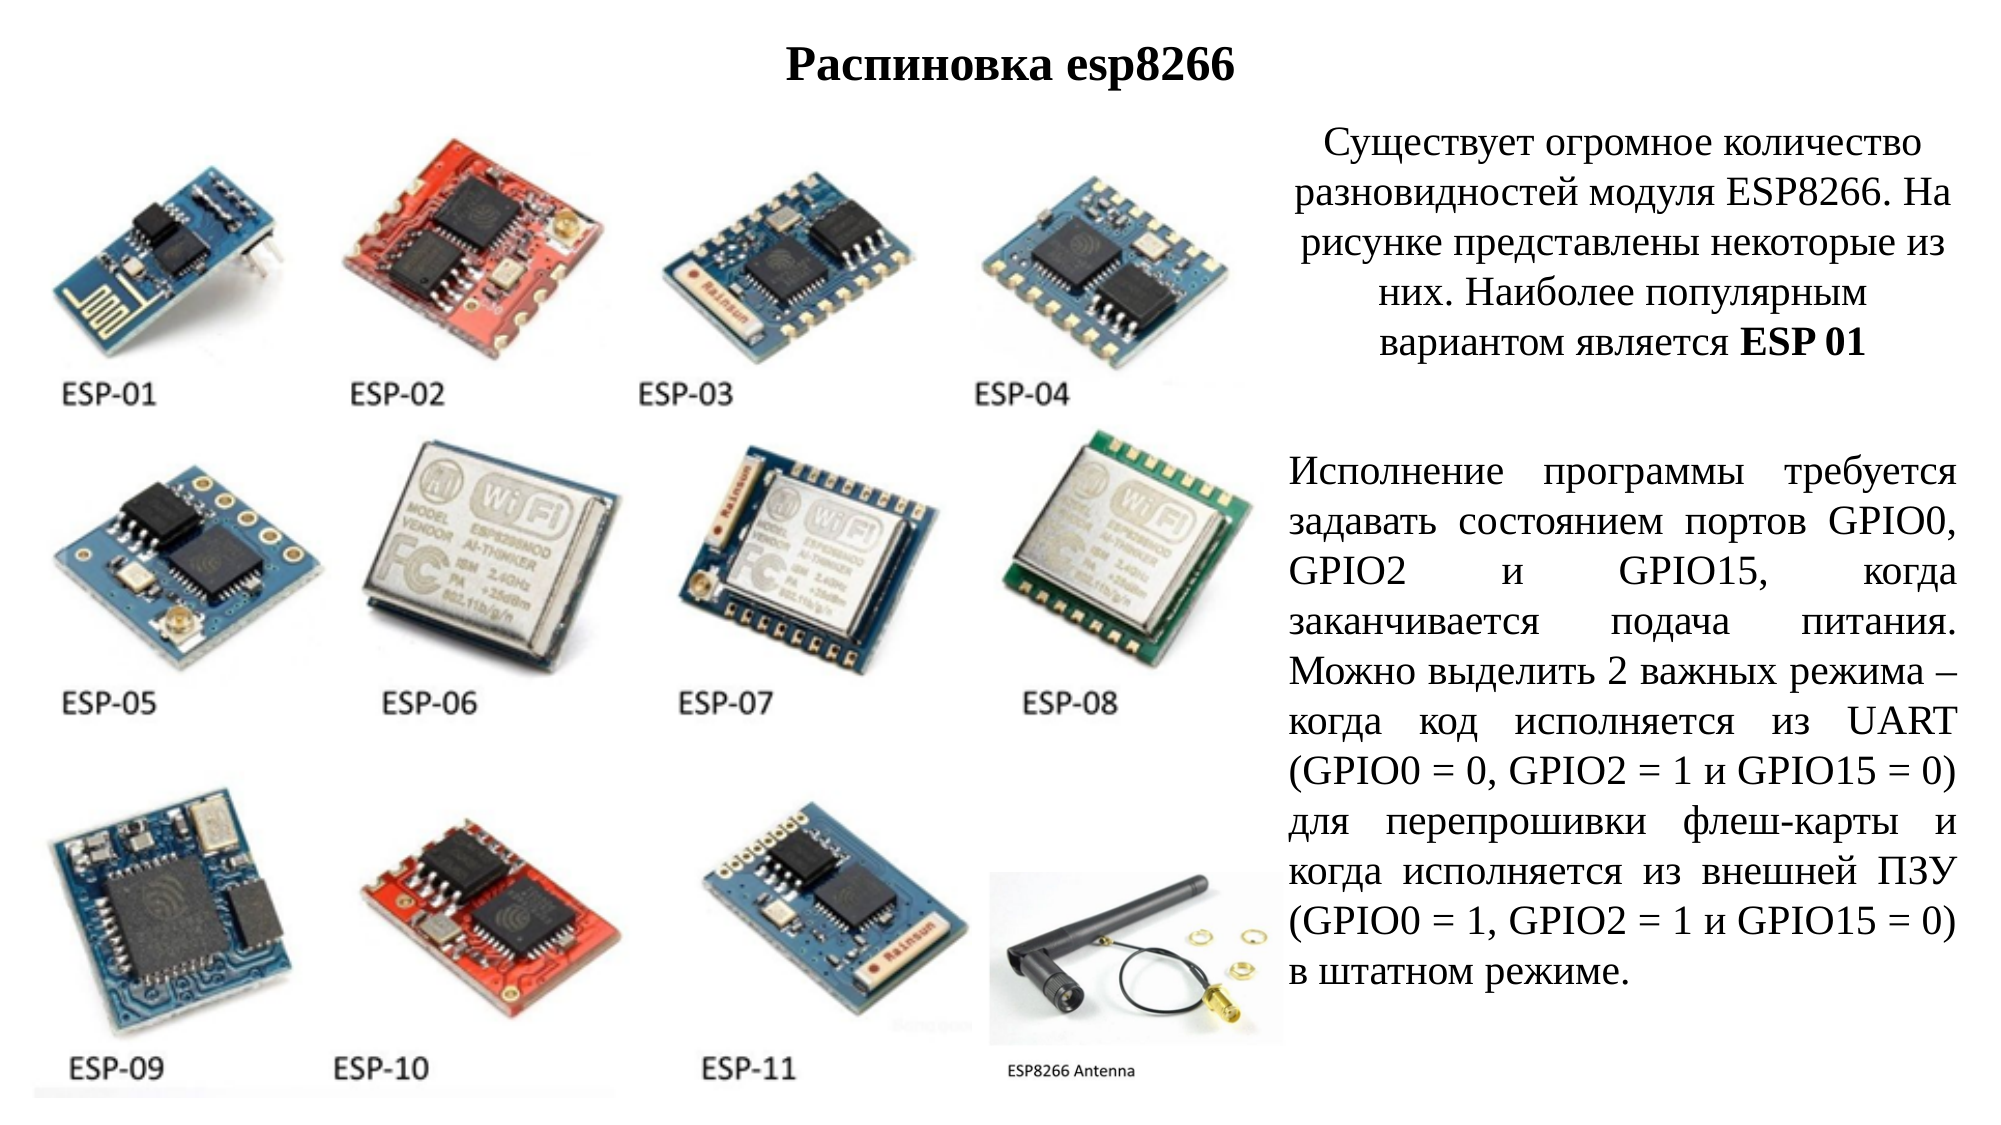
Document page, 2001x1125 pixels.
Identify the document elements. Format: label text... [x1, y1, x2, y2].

text_box Распиновка esp8266 [770, 23, 1771, 106]
text_box Исполнение программы требуется задавать состоянием портов GPIO0, GPIO2 и GPIO15, когда заканчивается подача питания. Можно выделить 2 важных режима – когда код исполняется из UART (GPIO0 = 0, GPIO2 = 1 и GPIO15 = 0) для перепрошивки флеш-карты и когда исполняется из внешней ПЗУ (GPIO0 = 1, GPIO2 = 1 и GPIO15 = 0) в штатном режиме. [1274, 435, 1973, 1001]
text_box Существует огромное количество разновидностей модуля ESP8266. На рисунке представлены некоторые из них. Наиболее популярным вариантом является ESP 01 [1274, 106, 1973, 372]
picture [0, 106, 1294, 1098]
